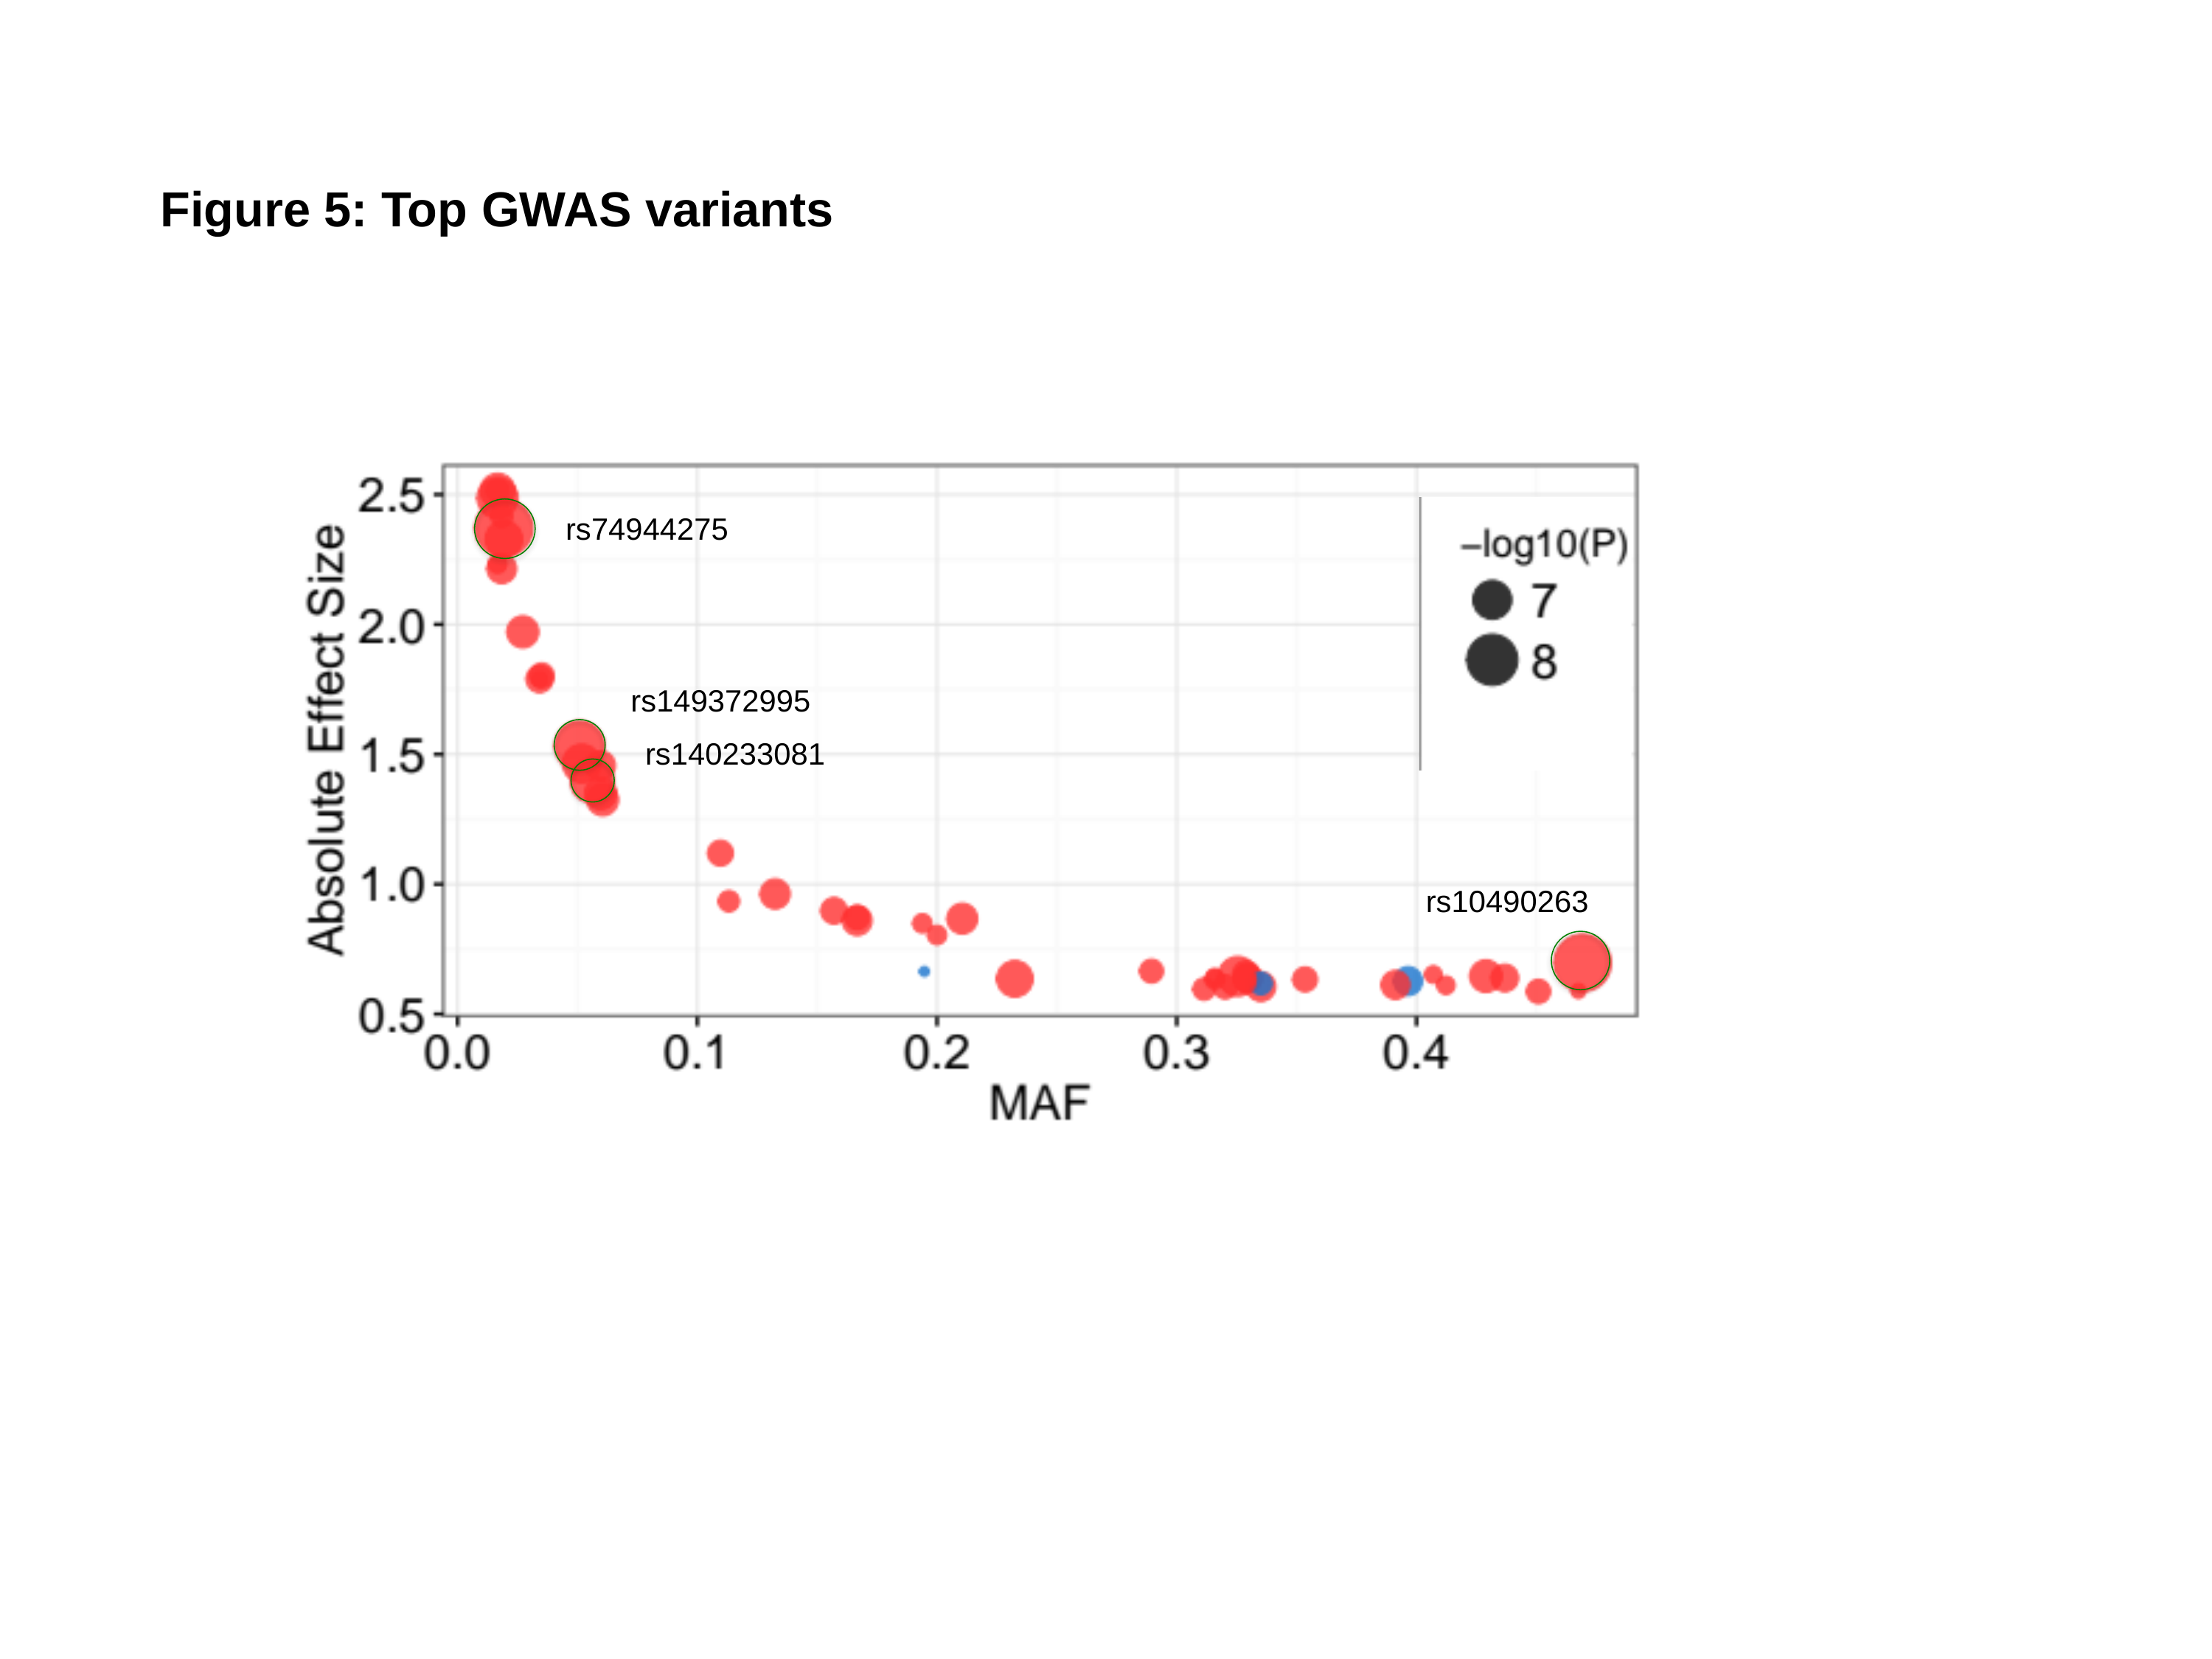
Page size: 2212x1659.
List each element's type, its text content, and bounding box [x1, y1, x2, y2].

text_box Figure 5: Top GWAS variants [138, 166, 857, 248]
picture [282, 447, 1666, 1143]
